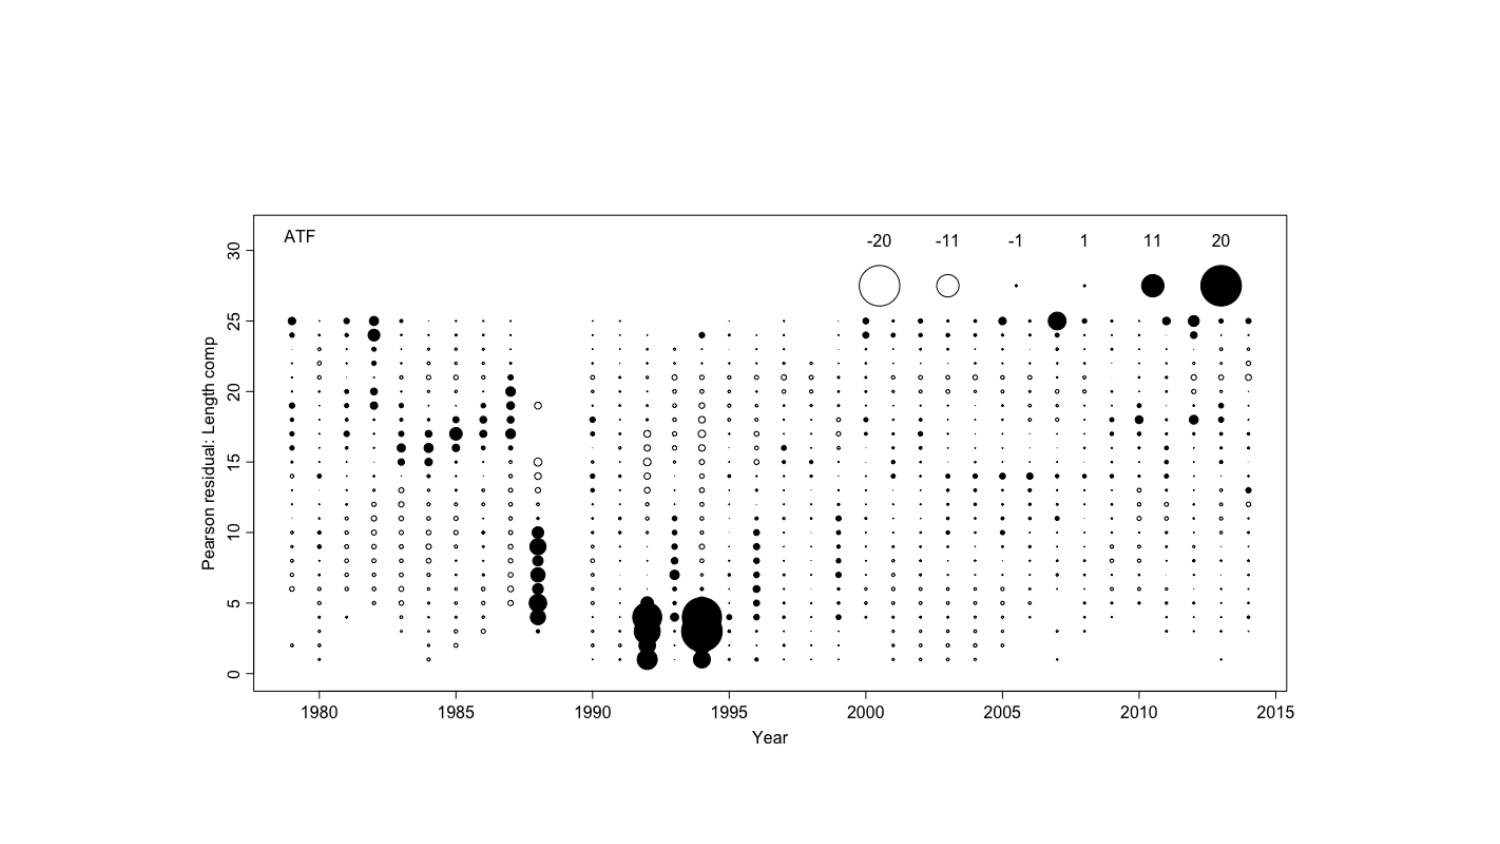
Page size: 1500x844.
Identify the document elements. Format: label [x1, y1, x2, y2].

picture [193, 195, 1307, 753]
